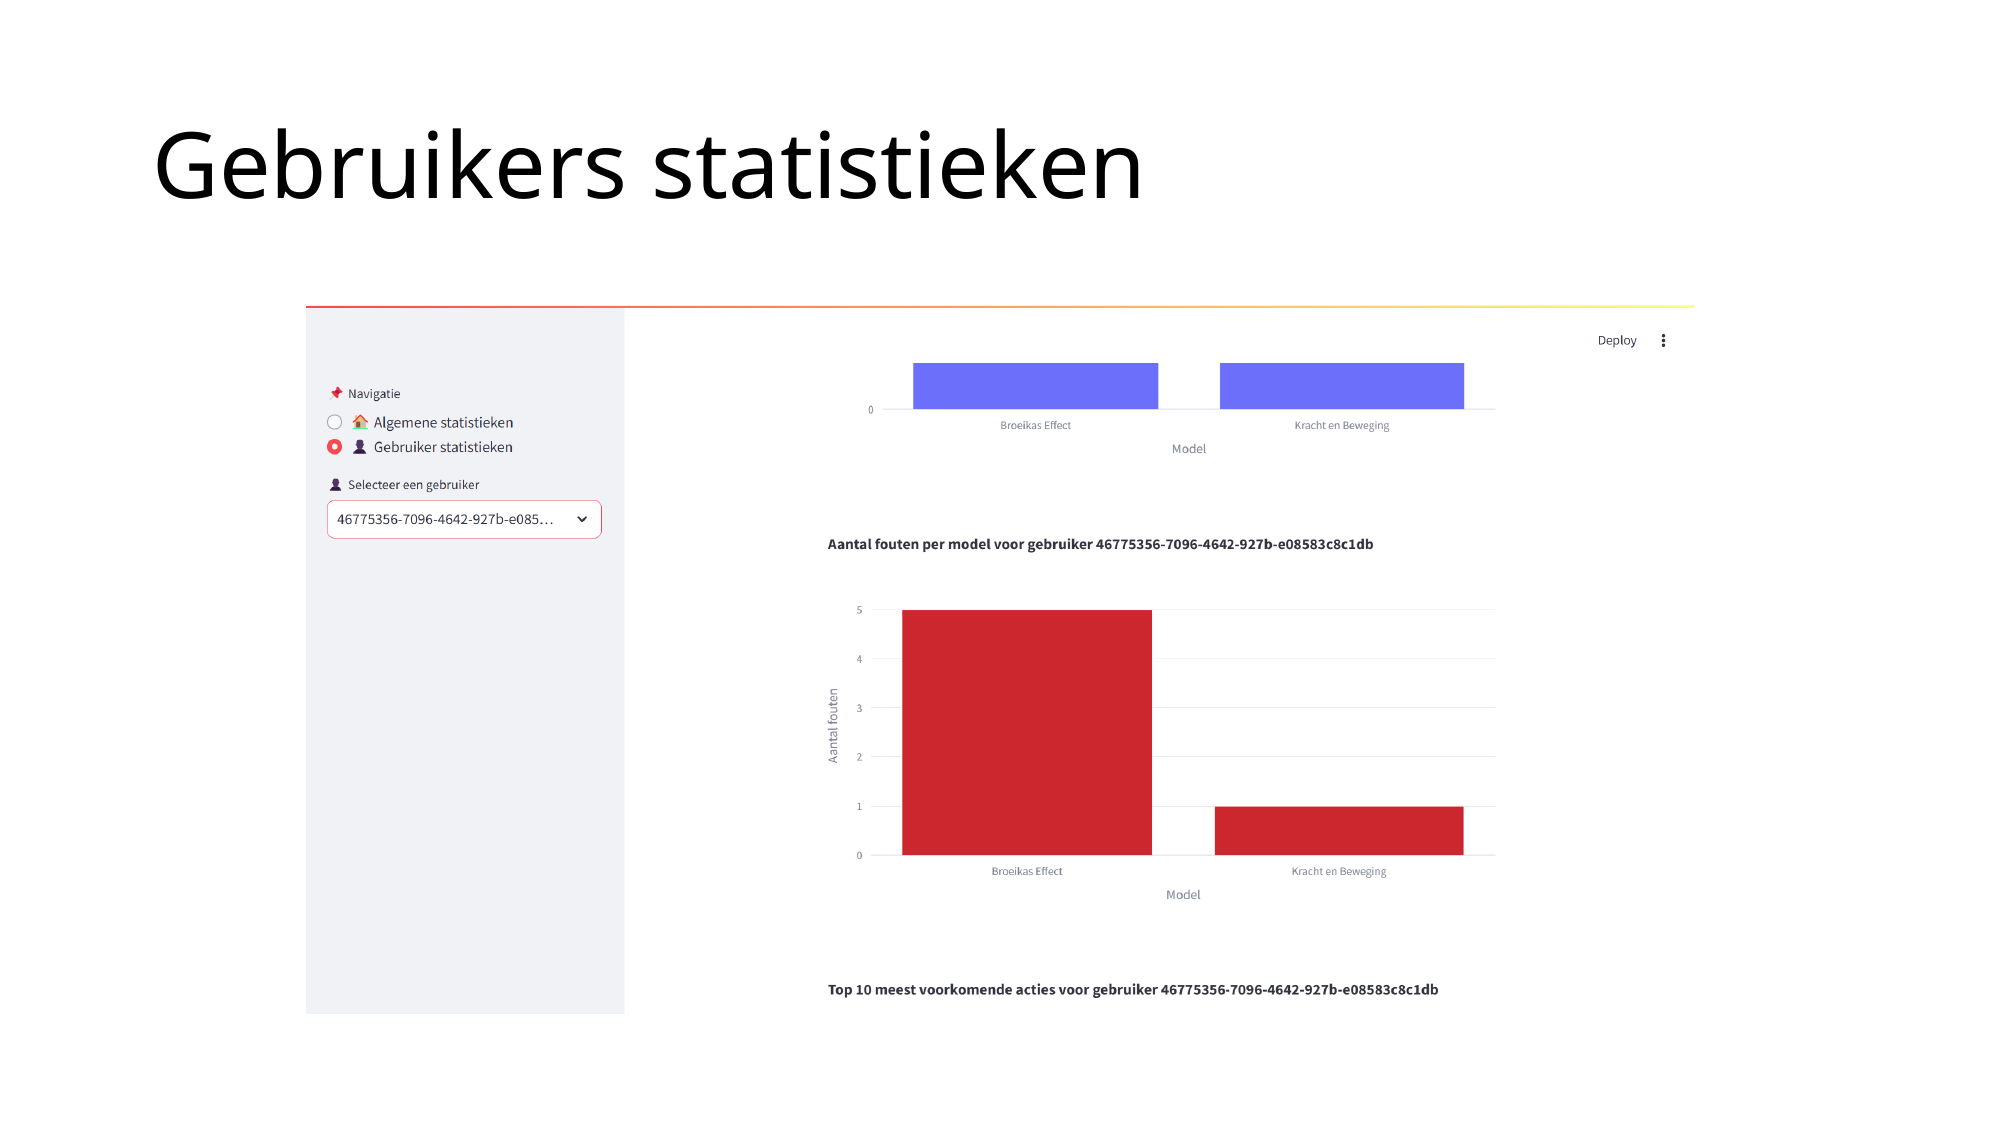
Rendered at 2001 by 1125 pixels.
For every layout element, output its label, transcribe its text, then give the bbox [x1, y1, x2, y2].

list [305, 298, 1695, 1014]
title Gebruikers statistieken [137, 59, 1863, 278]
